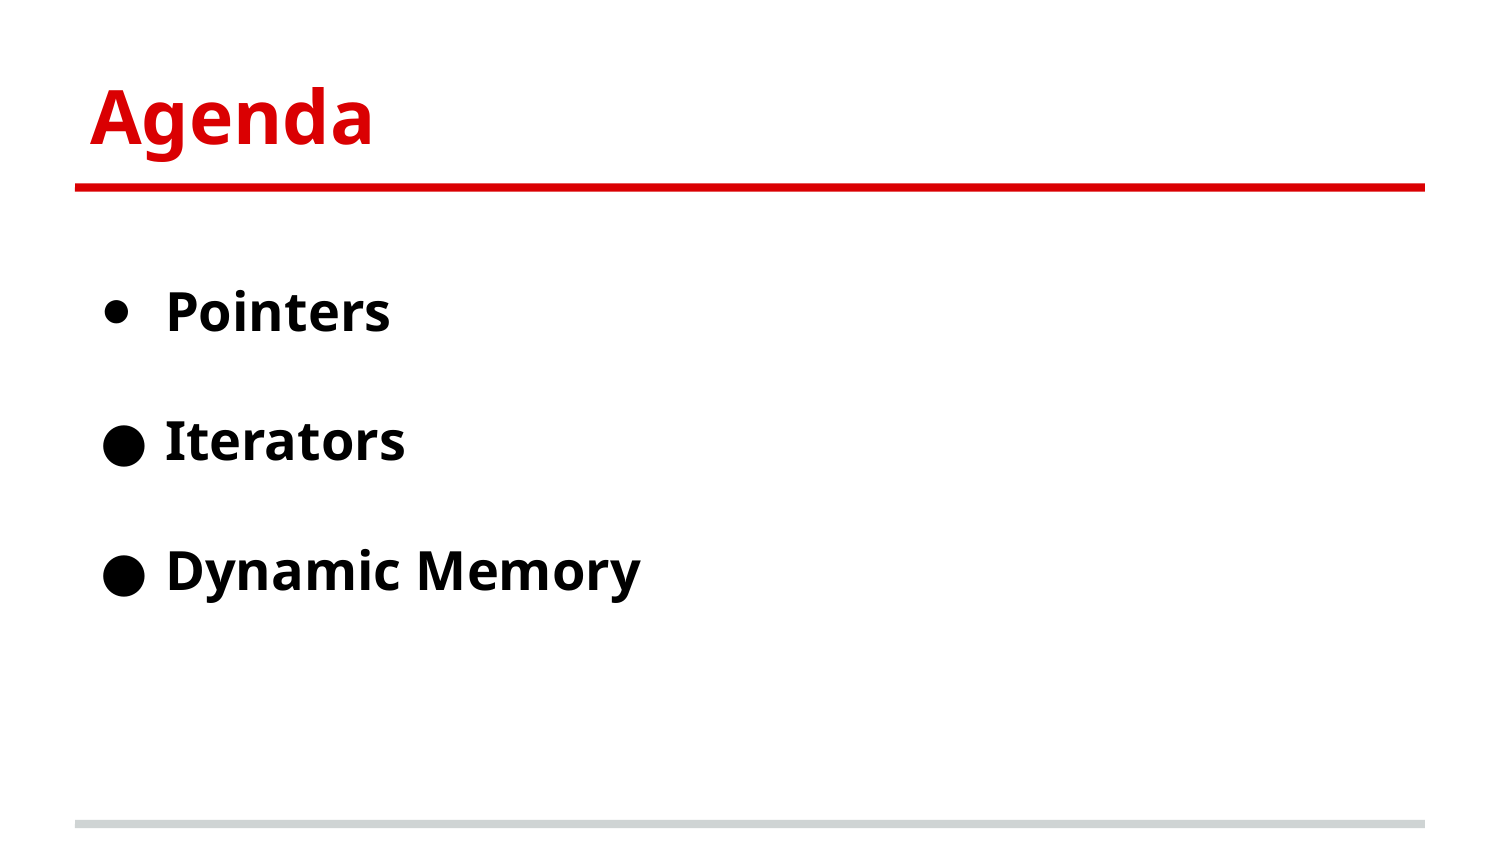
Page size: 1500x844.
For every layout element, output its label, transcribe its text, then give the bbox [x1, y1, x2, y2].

text_box Agenda [75, 33, 1425, 175]
text_box Pointers Iterators Dynamic Memory [75, 196, 1425, 808]
